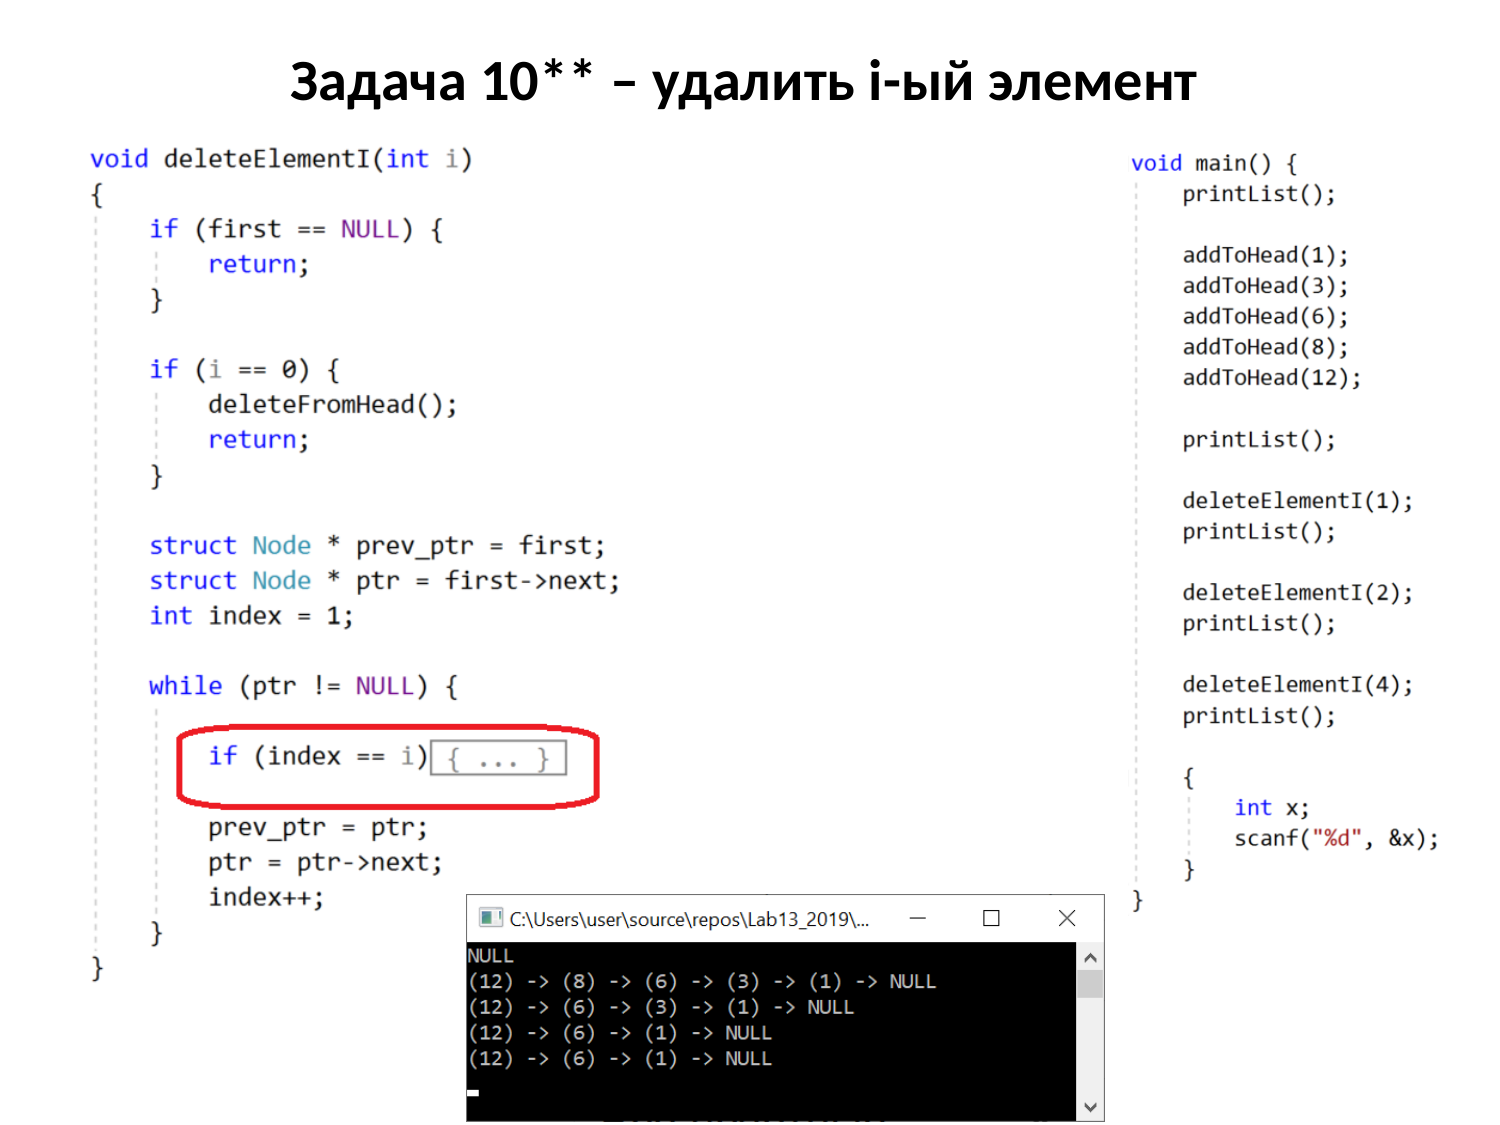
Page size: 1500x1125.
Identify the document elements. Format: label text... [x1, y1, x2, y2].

picture [88, 136, 1105, 1122]
picture [1127, 151, 1445, 916]
title Задача 10** – удалить i-ый элемент [29, 19, 1459, 135]
